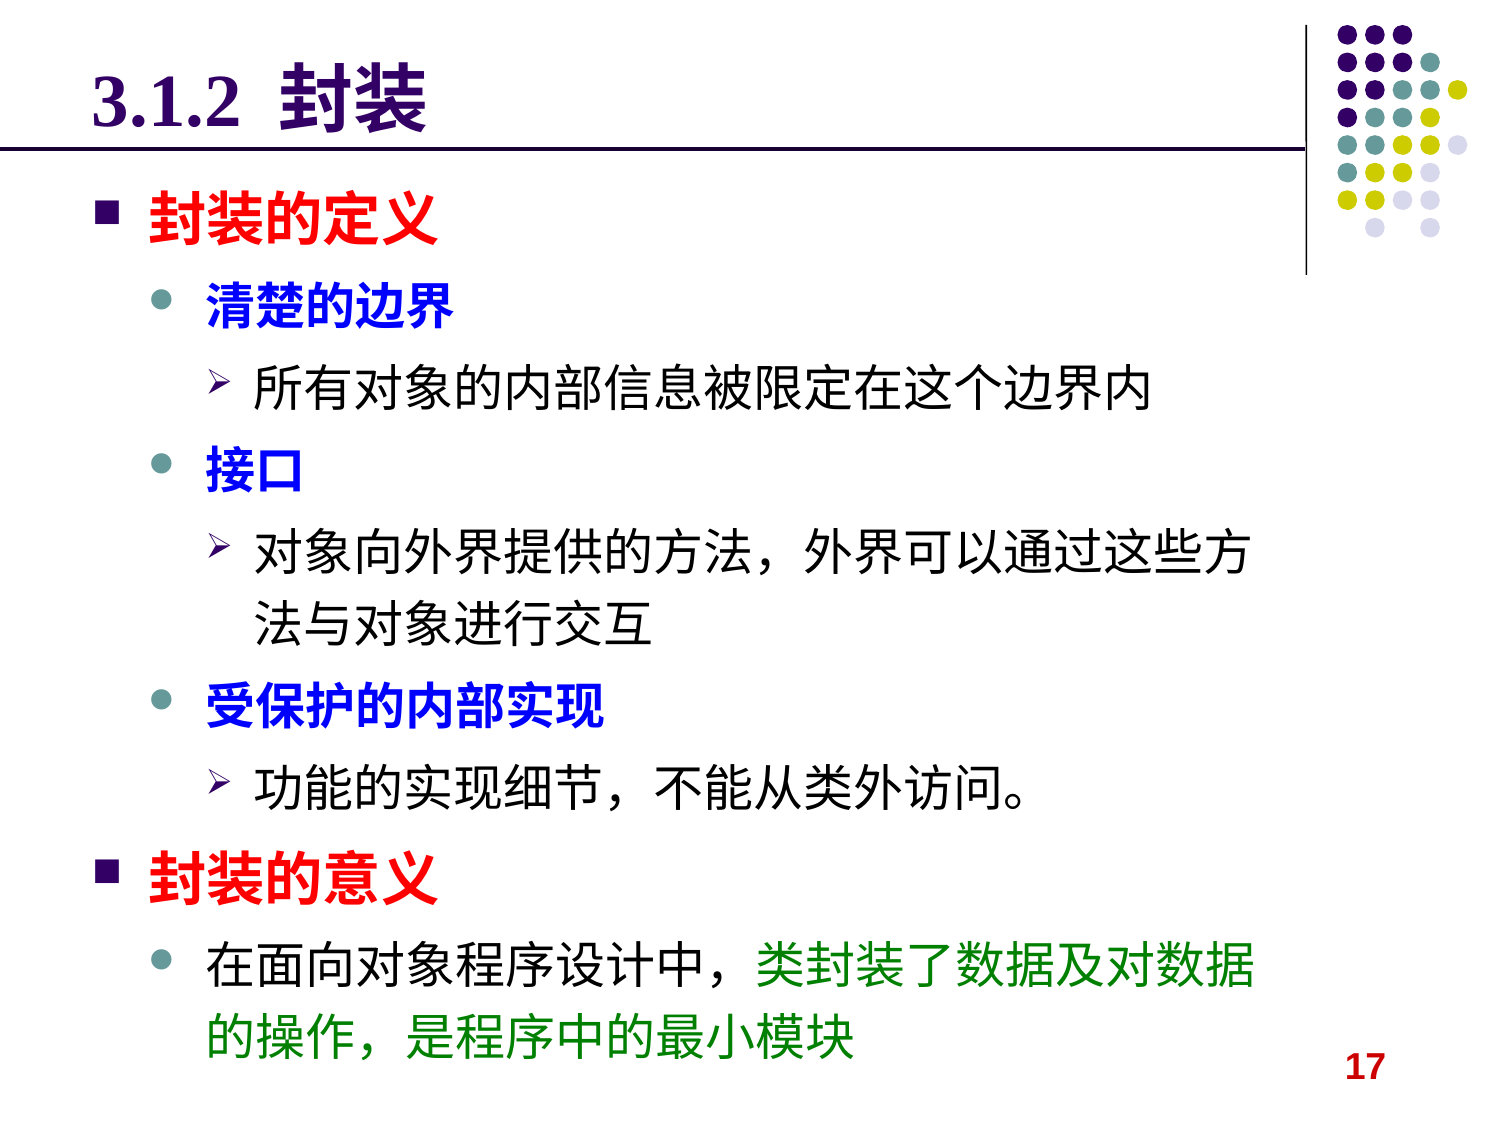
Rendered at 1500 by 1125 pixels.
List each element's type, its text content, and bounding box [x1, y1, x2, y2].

title 3.1.2 封装 [76, 31, 1315, 149]
list 封装的定义 清楚的边界 所有对象的内部信息被限定在这个边界内 接口 对象向外界提供的方法，外界可以通过这些方法与对象进行交互 受保护的内部实现 功能的实现细节，不能从类外访问。 封装的意义 在面向对象程序设计中，类封装了数据及对数据的操作，是程序中的最小模块 [76, 160, 1306, 1012]
